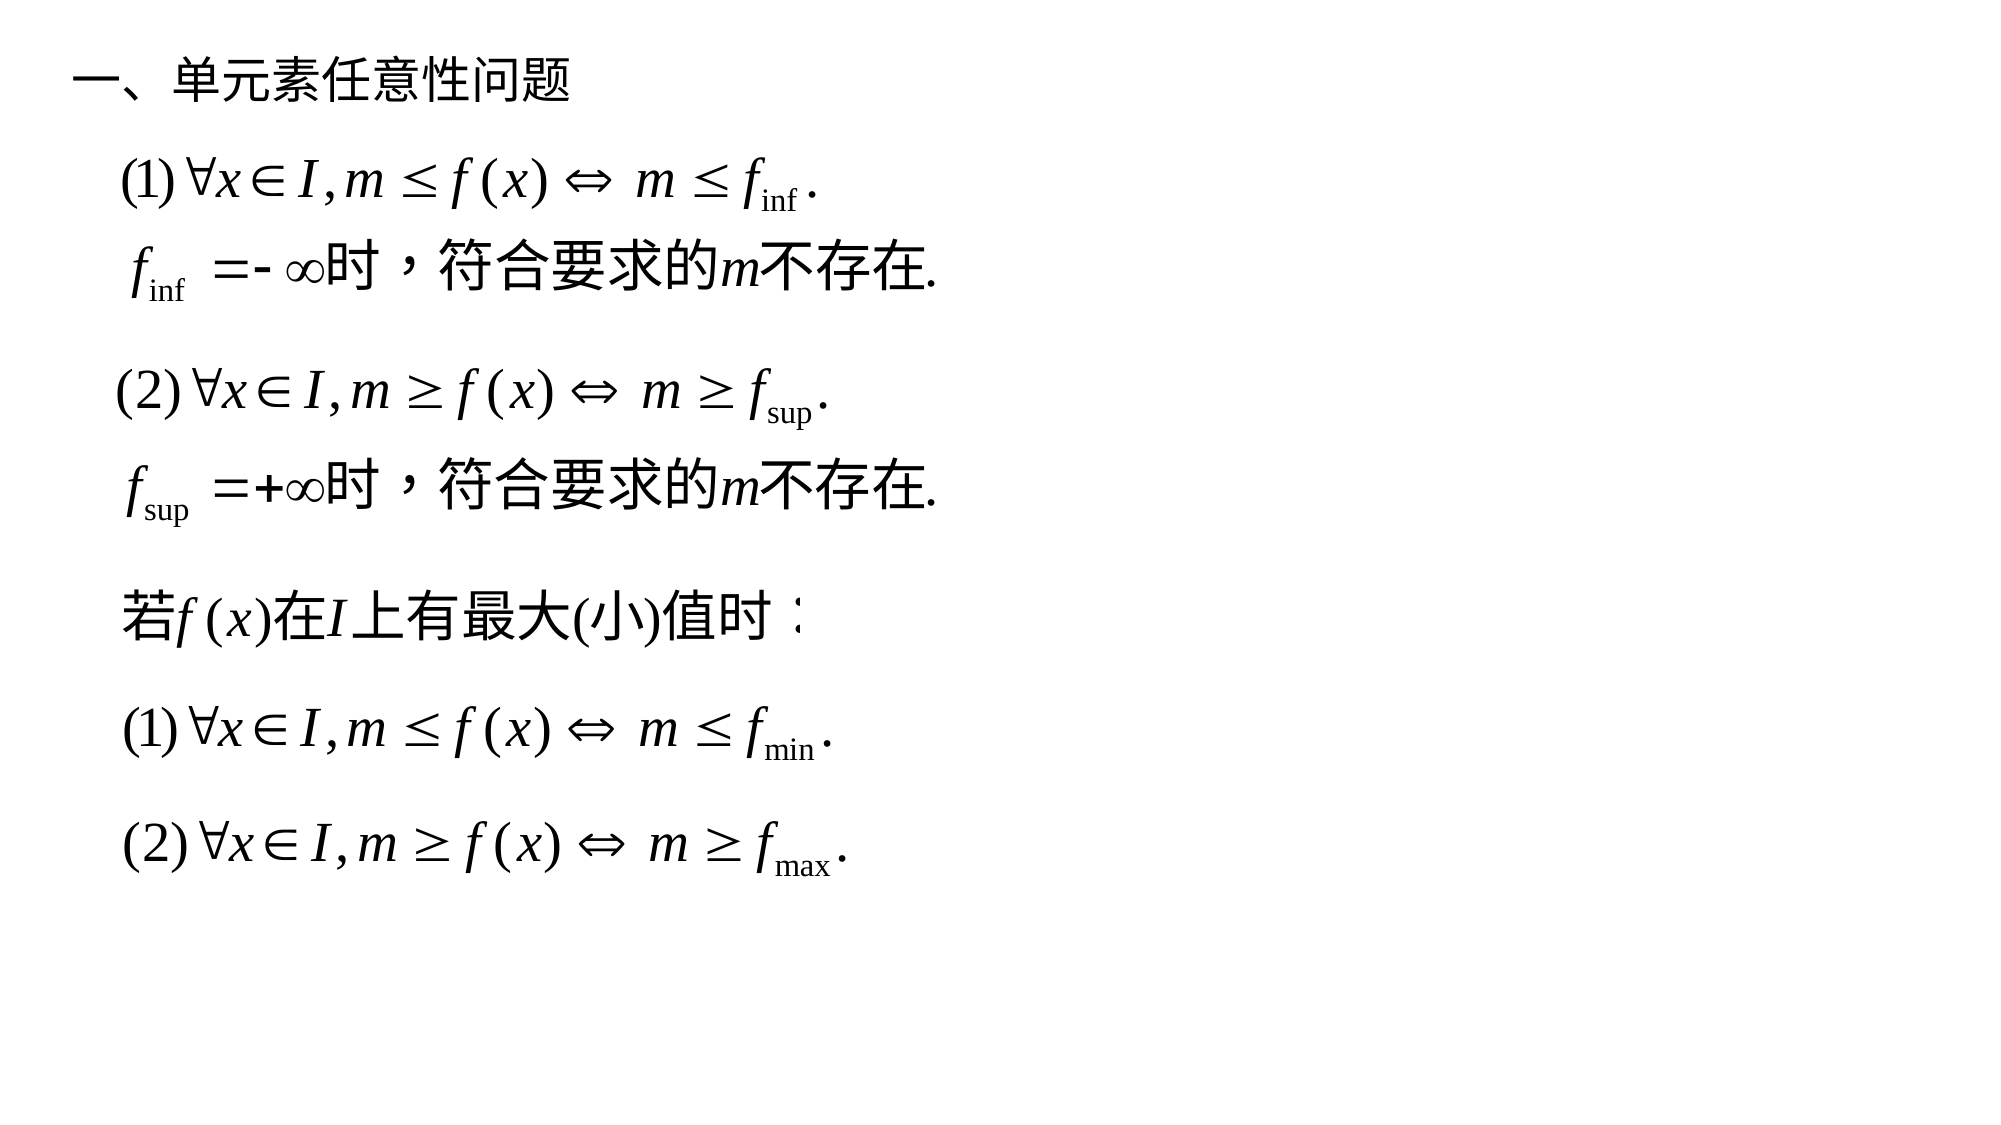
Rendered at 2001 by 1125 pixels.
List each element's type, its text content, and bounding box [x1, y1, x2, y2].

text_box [112, 142, 947, 313]
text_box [114, 580, 800, 660]
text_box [114, 689, 841, 775]
text_box 一、单元素任意性问题 [57, 40, 606, 116]
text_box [114, 804, 855, 890]
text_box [107, 352, 947, 541]
